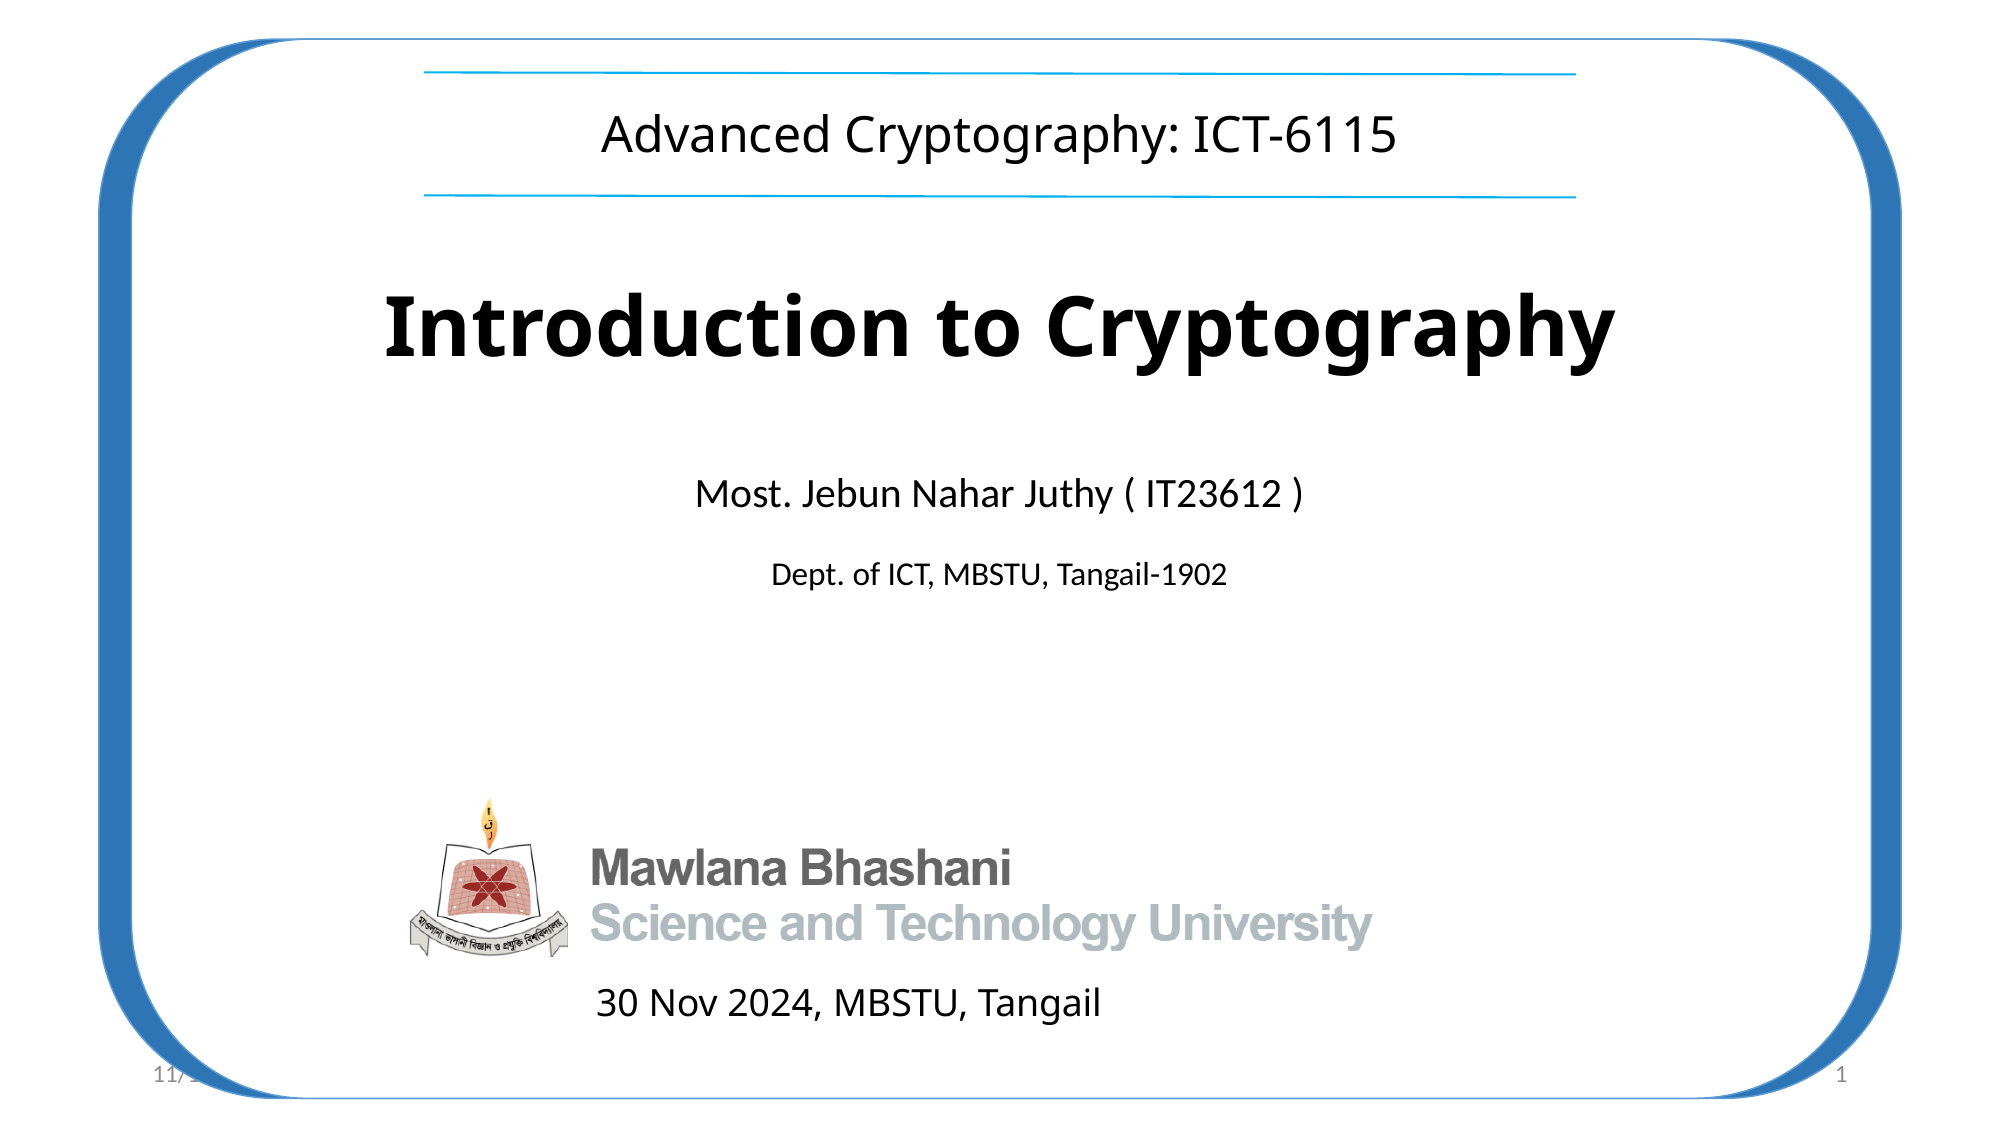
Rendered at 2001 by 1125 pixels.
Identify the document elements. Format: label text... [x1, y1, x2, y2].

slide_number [137, 1042, 588, 1103]
text_box Most. Jebun Nahar Juthy ( IT23612 ) [679, 458, 1321, 524]
text_box Dept. of ICT, MBSTU, Tangail-1902 [756, 545, 1244, 600]
text_box [131, 39, 1872, 1099]
text_box [98, 39, 290, 1042]
text_box 30 Nov 2024, MBSTU, Tangail [593, 976, 1185, 1024]
text_box Advanced Cryptography: ICT-6115 [369, 94, 1631, 170]
text_box Introduction to Cryptography [347, 271, 1653, 374]
picture [403, 792, 1376, 973]
slide_number 1 [1412, 1042, 1863, 1103]
text_box [1713, 39, 1902, 1042]
